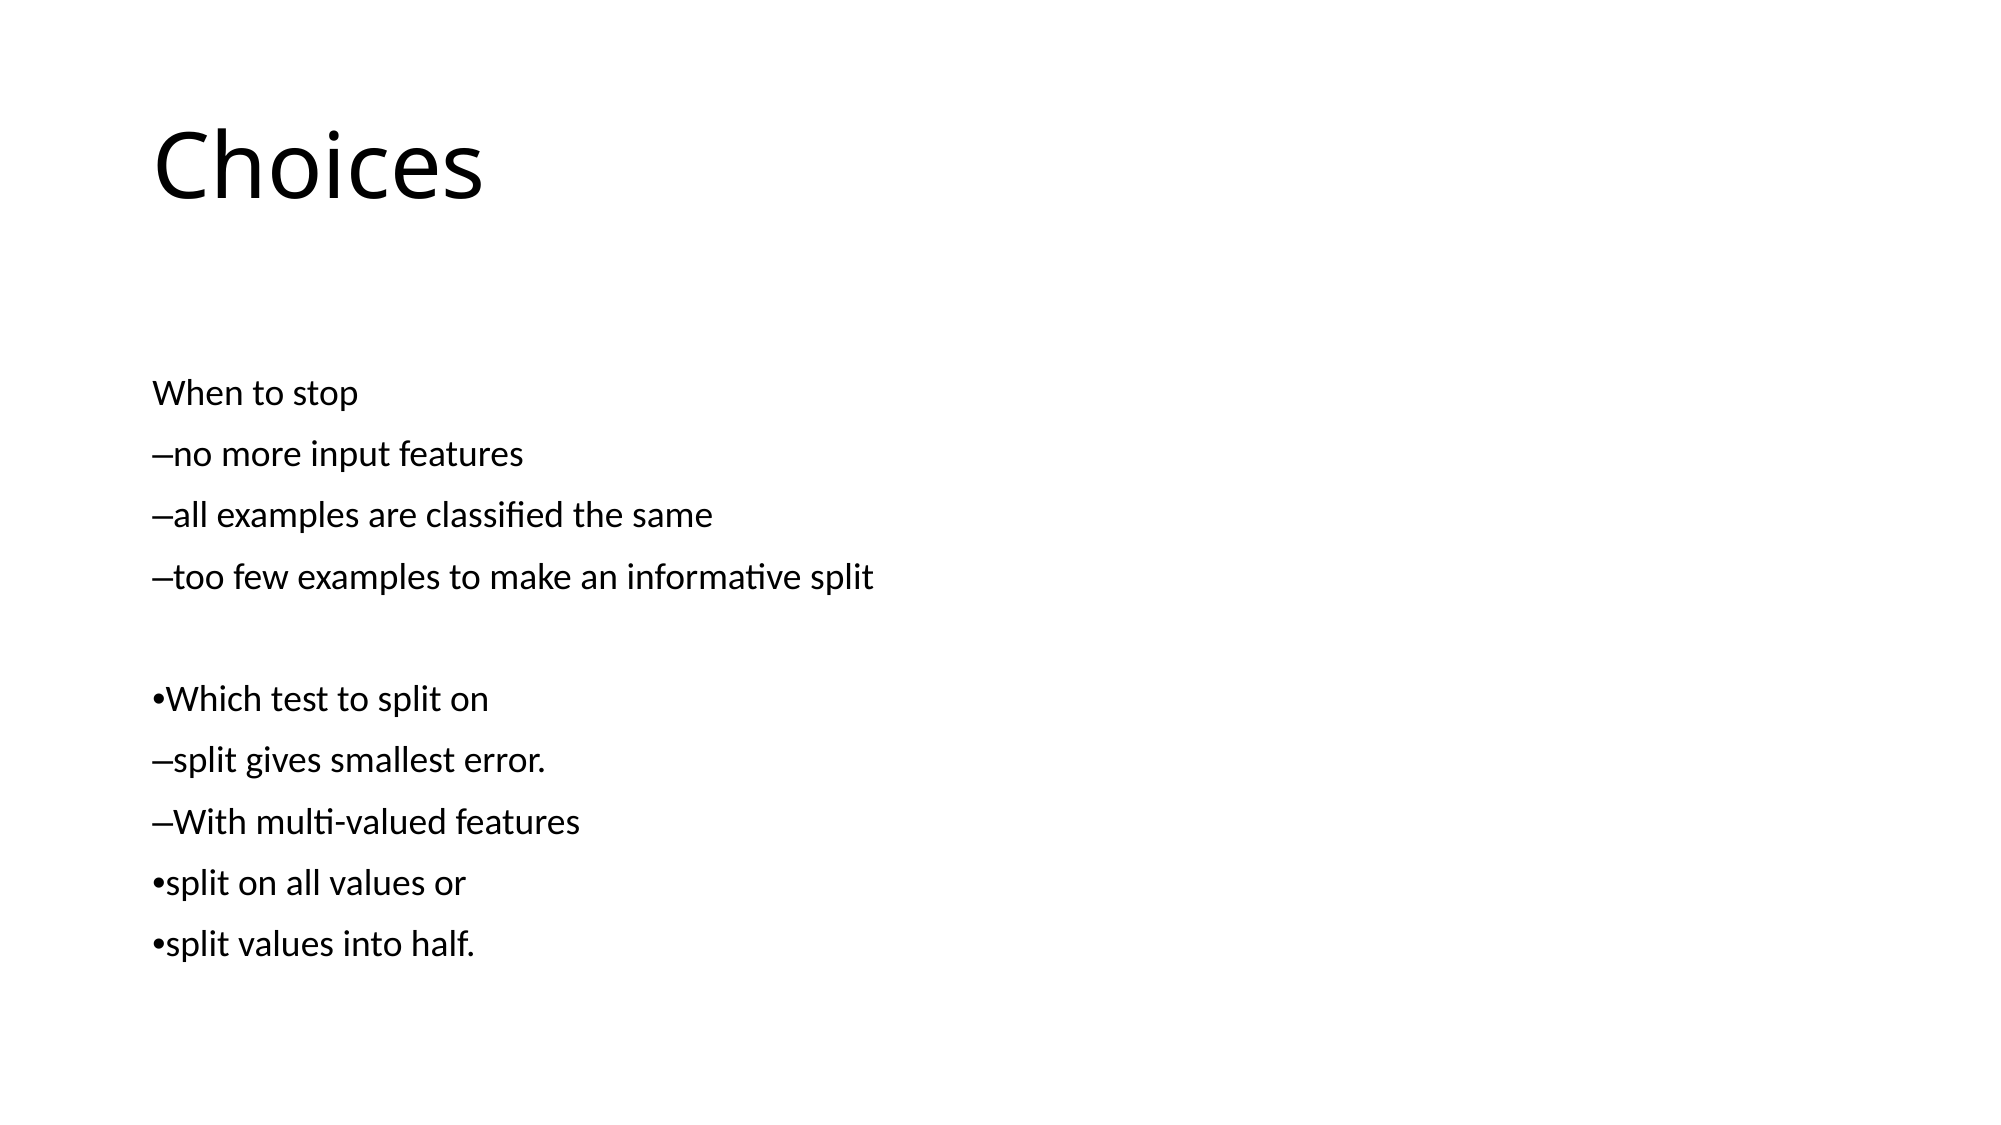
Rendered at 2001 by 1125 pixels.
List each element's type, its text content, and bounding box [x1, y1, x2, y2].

title Choices [137, 59, 1863, 278]
list When to stop –no more input features –all examples are classified the same –too few examples to make an informative split •Which test to split on –split gives smallest error. –With multi-valued features •split on all values or •split values into half. [137, 299, 1863, 1014]
